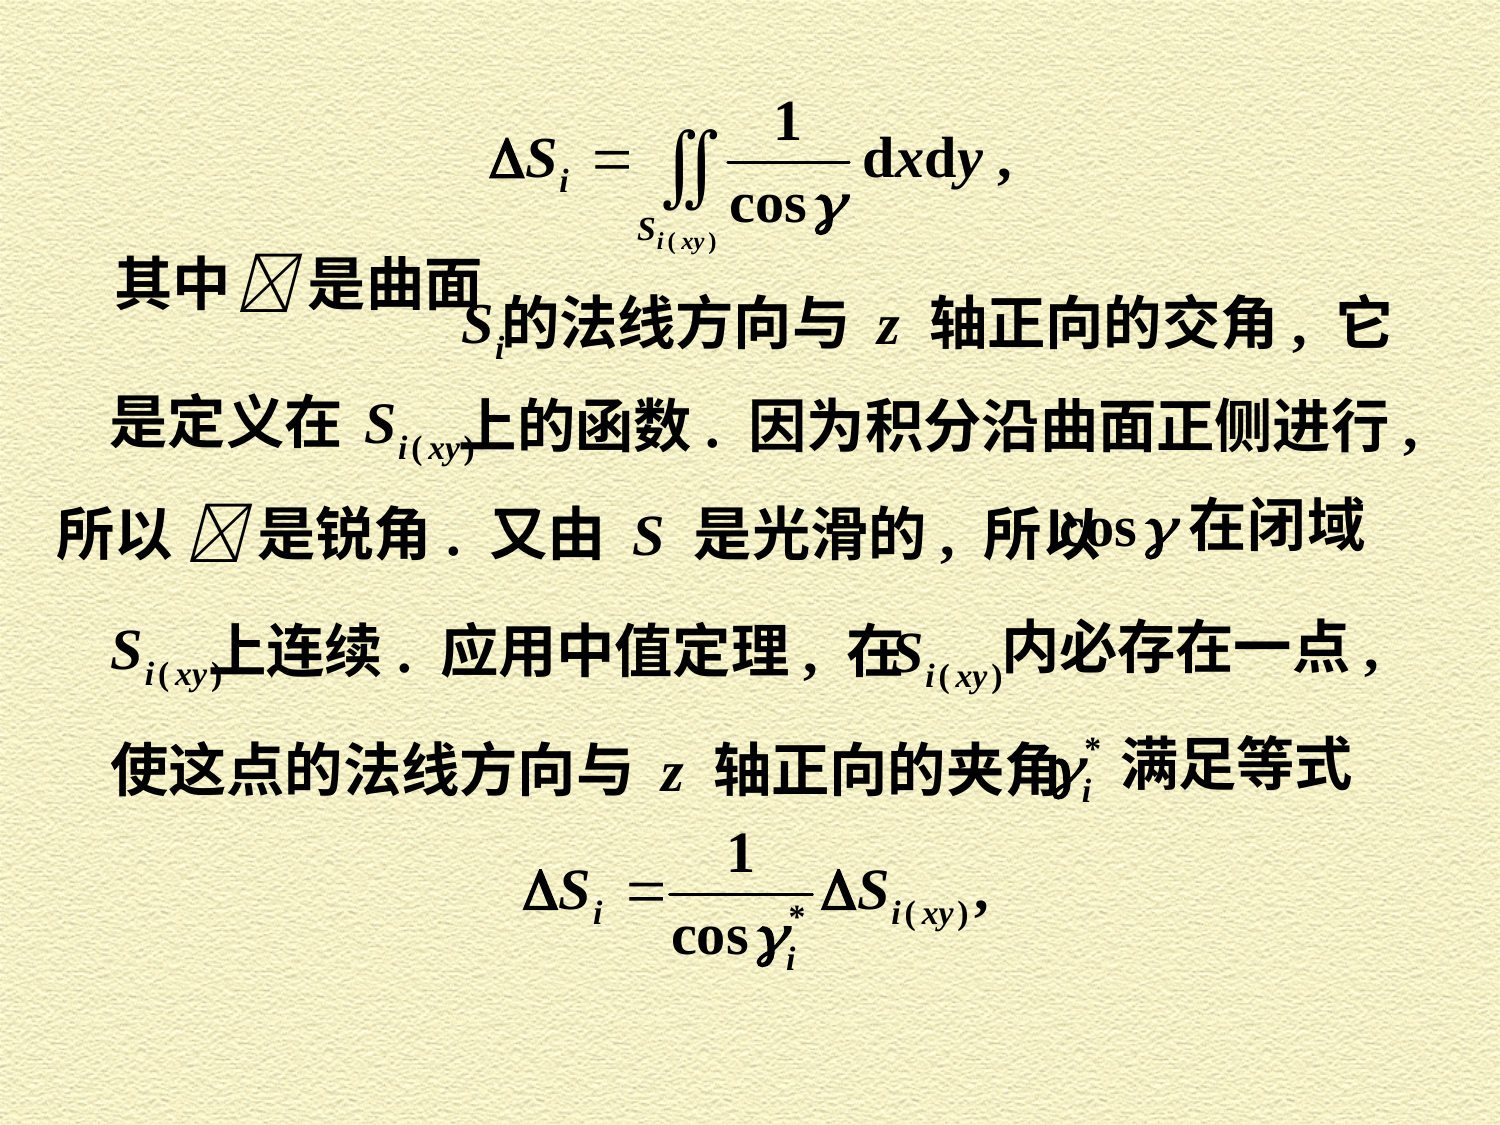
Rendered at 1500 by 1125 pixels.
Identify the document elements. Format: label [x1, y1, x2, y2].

picture [0, 0, 1500, 1125]
text_box [519, 821, 992, 976]
text_box [94, 378, 1436, 473]
text_box [99, 274, 1404, 365]
text_box [485, 90, 1015, 261]
text_box [94, 489, 1369, 575]
text_box [95, 719, 1375, 811]
text_box [88, 603, 1394, 702]
